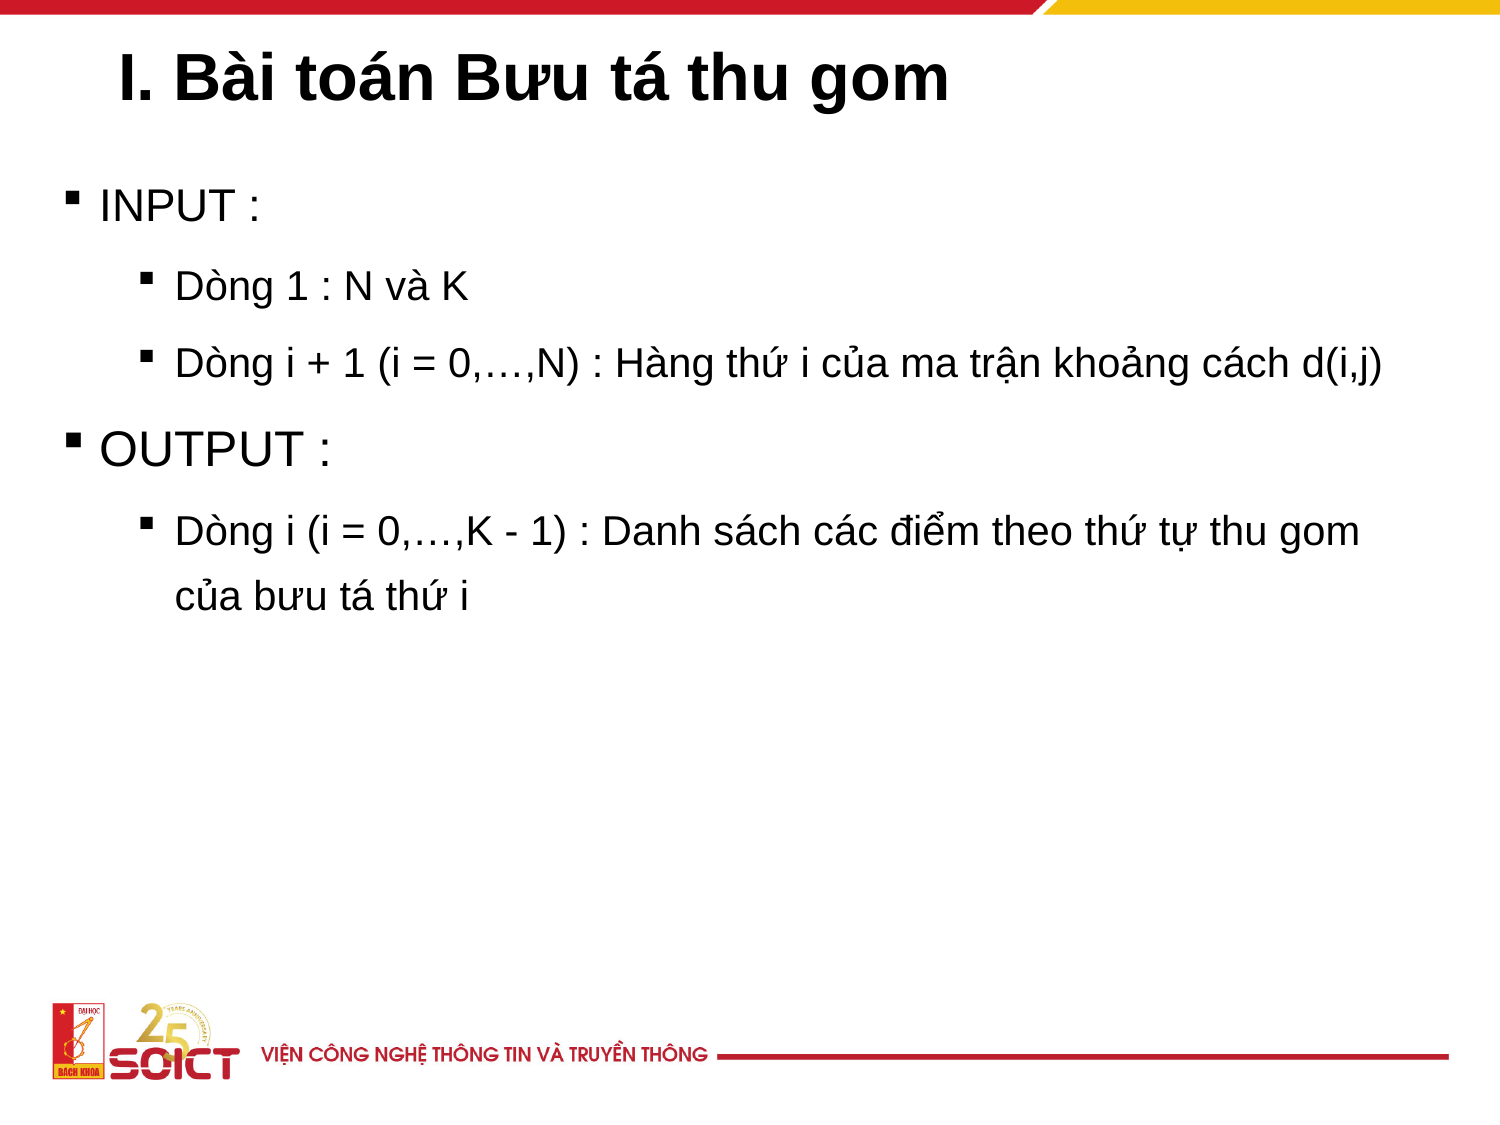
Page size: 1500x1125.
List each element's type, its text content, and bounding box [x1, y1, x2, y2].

title I. Bài toán Bưu tá thu gom [103, 18, 1397, 140]
list INPUT : Dòng 1 : N và K Dòng i + 1 (i = 0,…,N) : Hàng thứ i của ma trận khoảng cách d(i,j) OUTPUT : Dòng i (i = 0,…,K - 1) : Danh sách các điểm theo thứ tự thu gom của bưu tá thứ i [47, 151, 1453, 973]
picture [0, 0, 1500, 1125]
